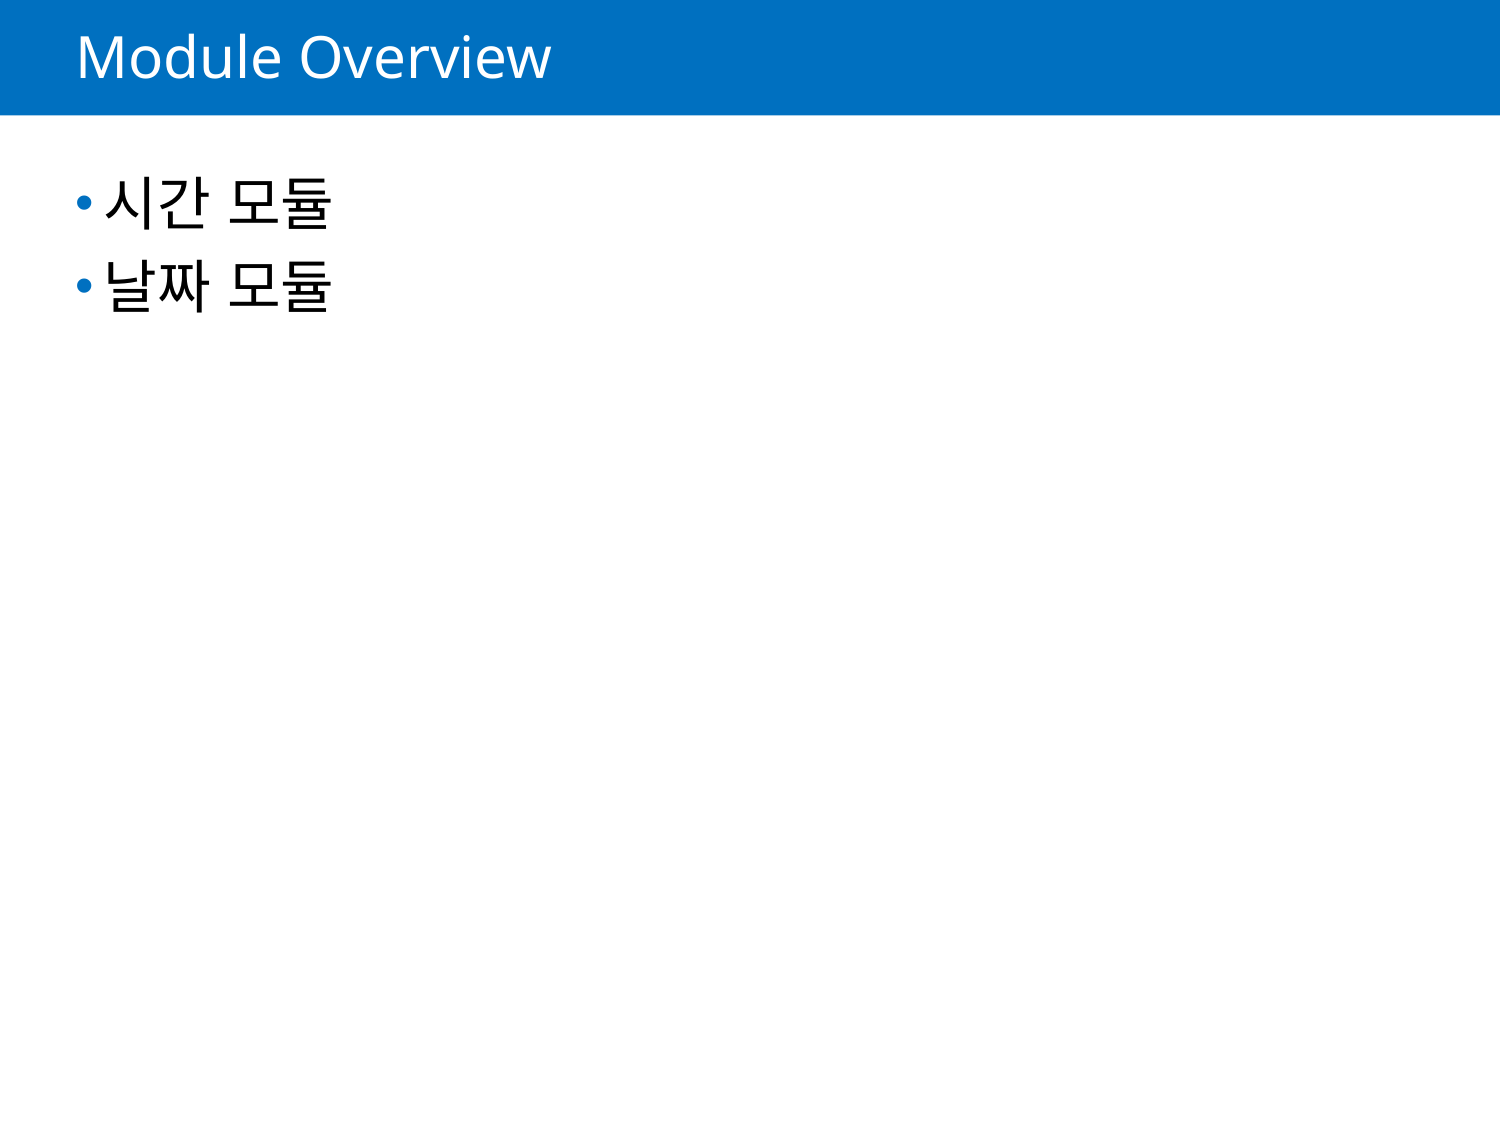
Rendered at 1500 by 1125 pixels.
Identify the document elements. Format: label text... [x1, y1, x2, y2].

title Module Overview [75, 0, 1351, 122]
list 시간 모듈 날짜 모듈 [74, 167, 1408, 1013]
